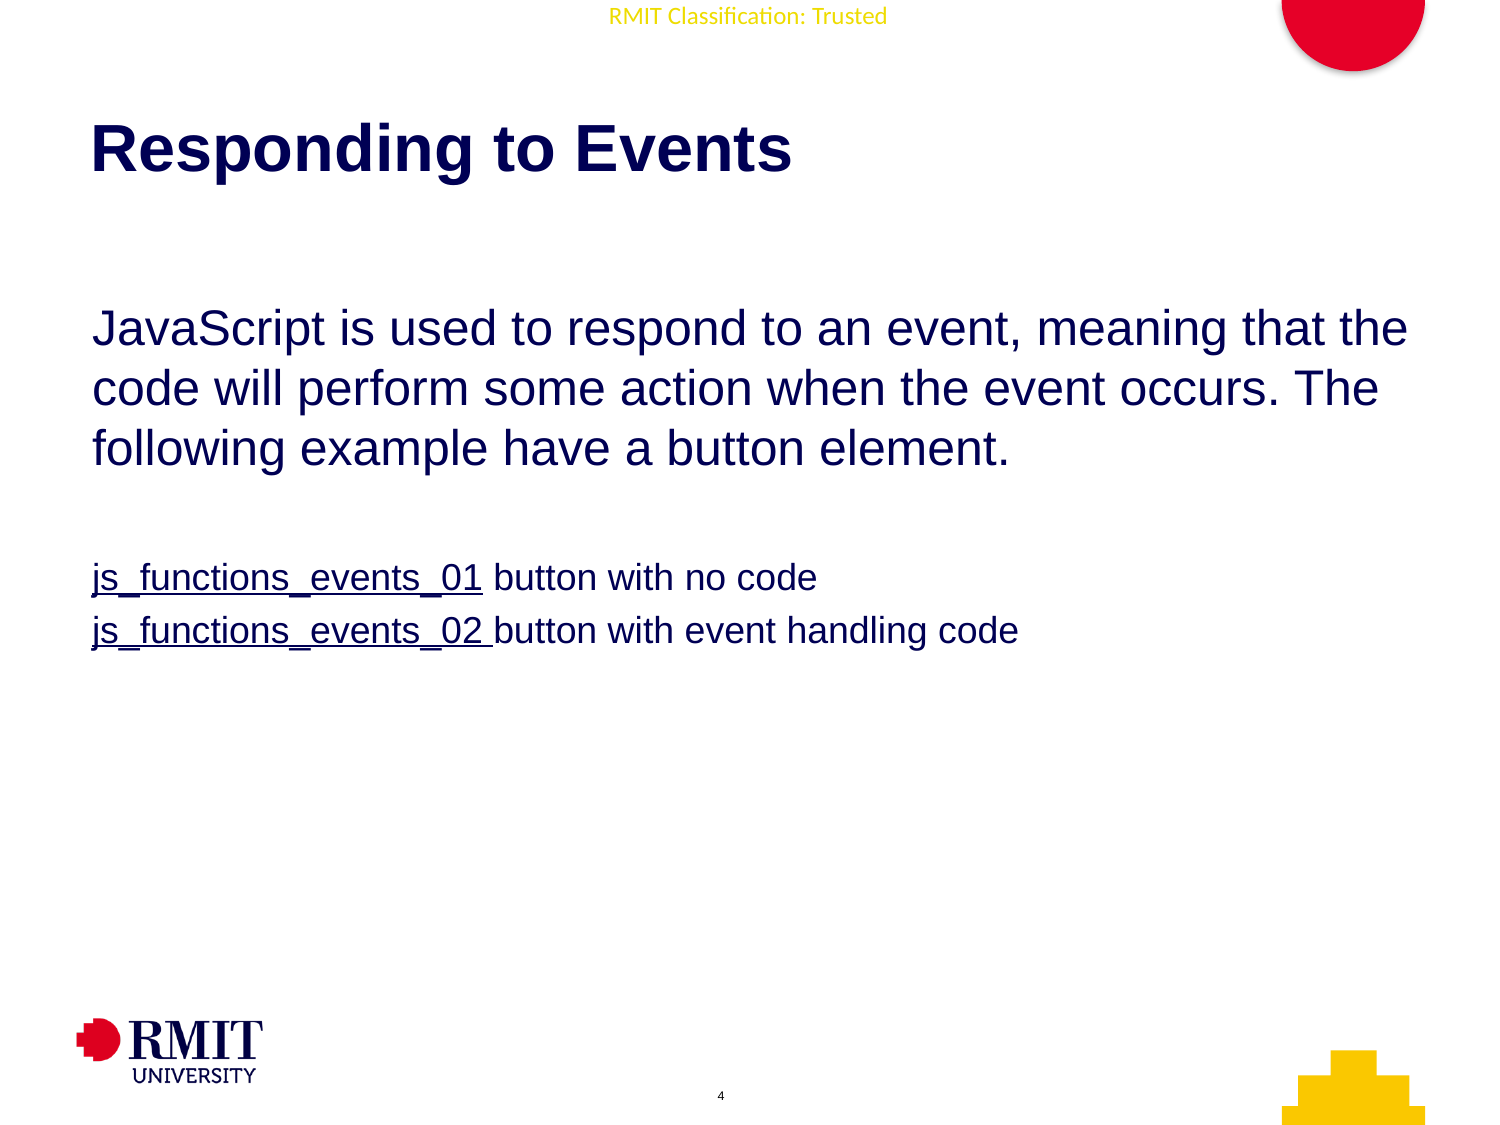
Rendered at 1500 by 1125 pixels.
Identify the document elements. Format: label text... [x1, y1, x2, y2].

picture [57, 1001, 281, 1102]
list JavaScript is used to respond to an event, meaning that the code will perform some action when the event occurs. The following example have a button element. js_functions_events_01 button with no code js_functions_events_02 button with event handling code [75, 288, 1425, 952]
title Responding to Events [75, 23, 1237, 267]
